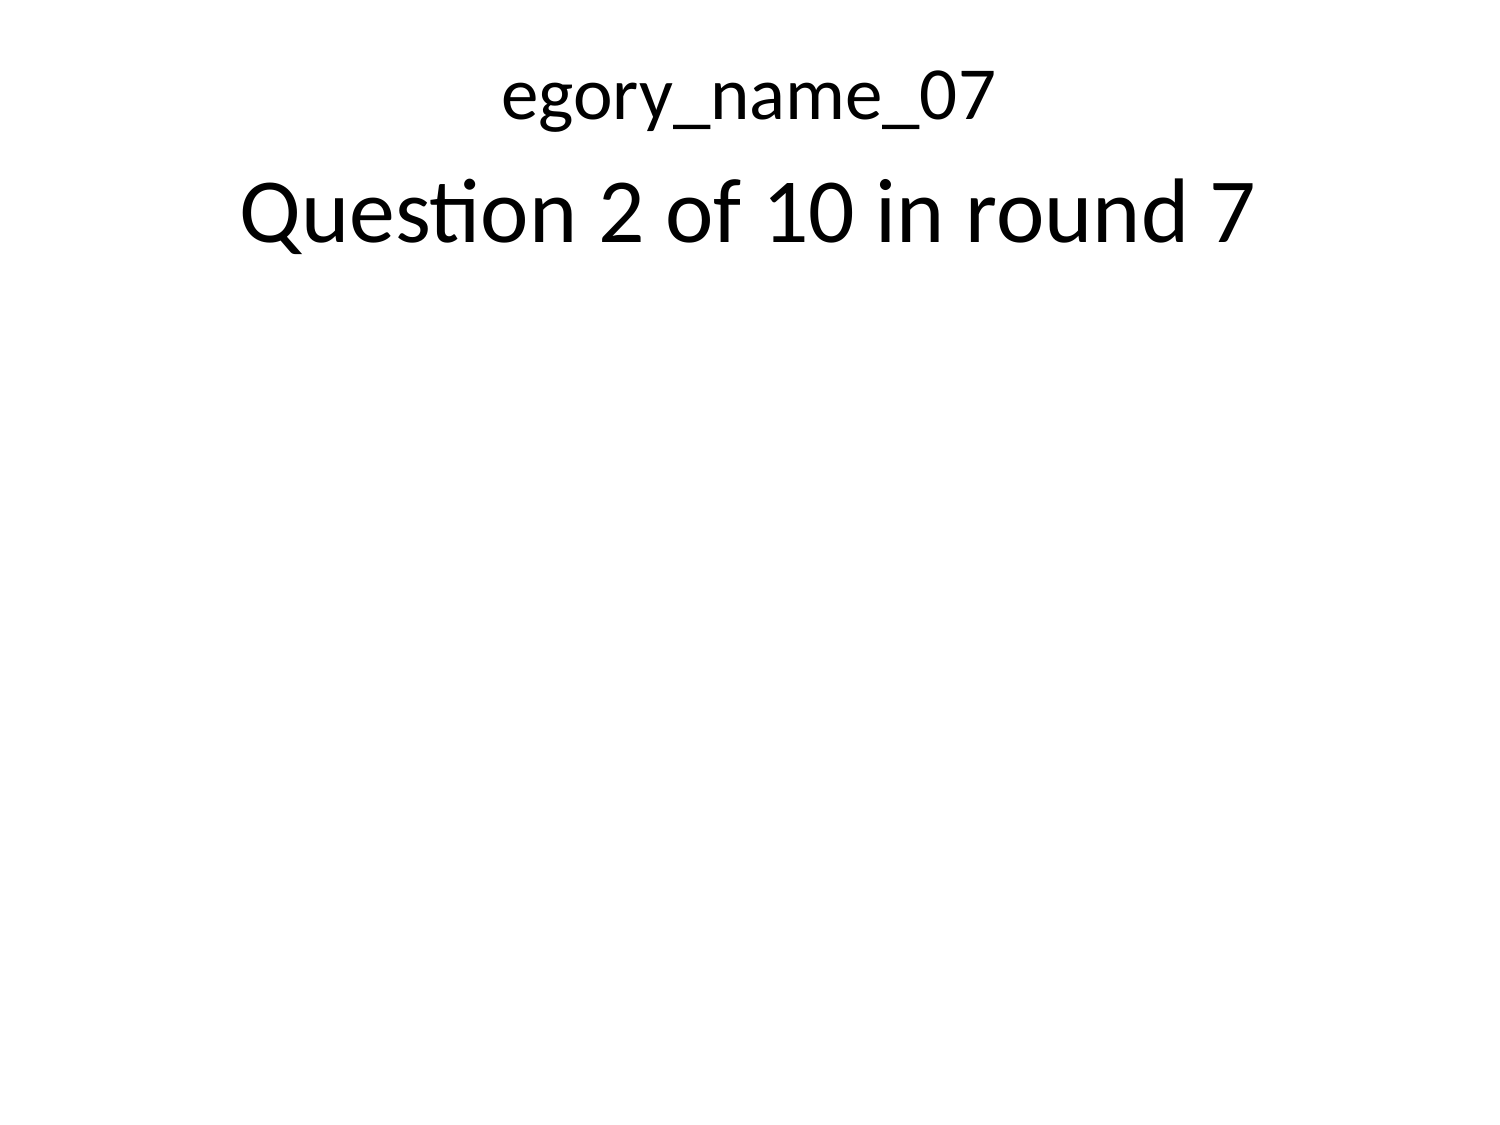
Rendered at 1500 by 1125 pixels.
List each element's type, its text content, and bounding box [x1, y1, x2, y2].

text_box egory_name_07 [35, 37, 1463, 143]
text_box Question 2 of 10 in round 7 [35, 143, 1463, 765]
